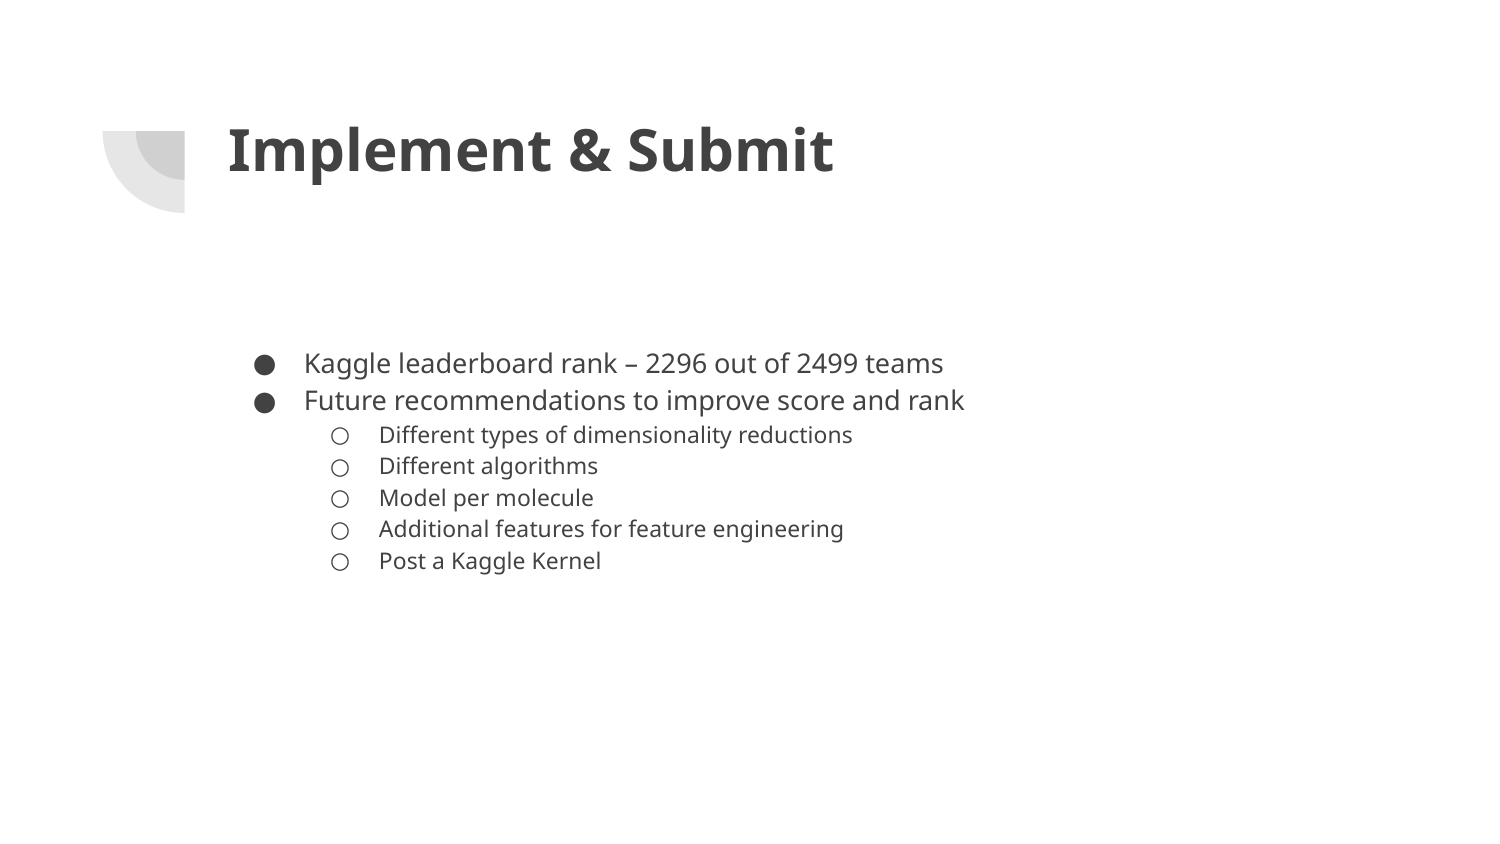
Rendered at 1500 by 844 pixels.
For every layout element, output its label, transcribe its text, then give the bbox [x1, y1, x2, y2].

list Kaggle leaderboard rank – 2296 out of 2499 teams Future recommendations to improve score and rank Different types of dimensionality reductions Different algorithms Model per molecule Additional features for feature engineering Post a Kaggle Kernel [213, 326, 1368, 744]
title Implement & Submit [213, 98, 1368, 263]
